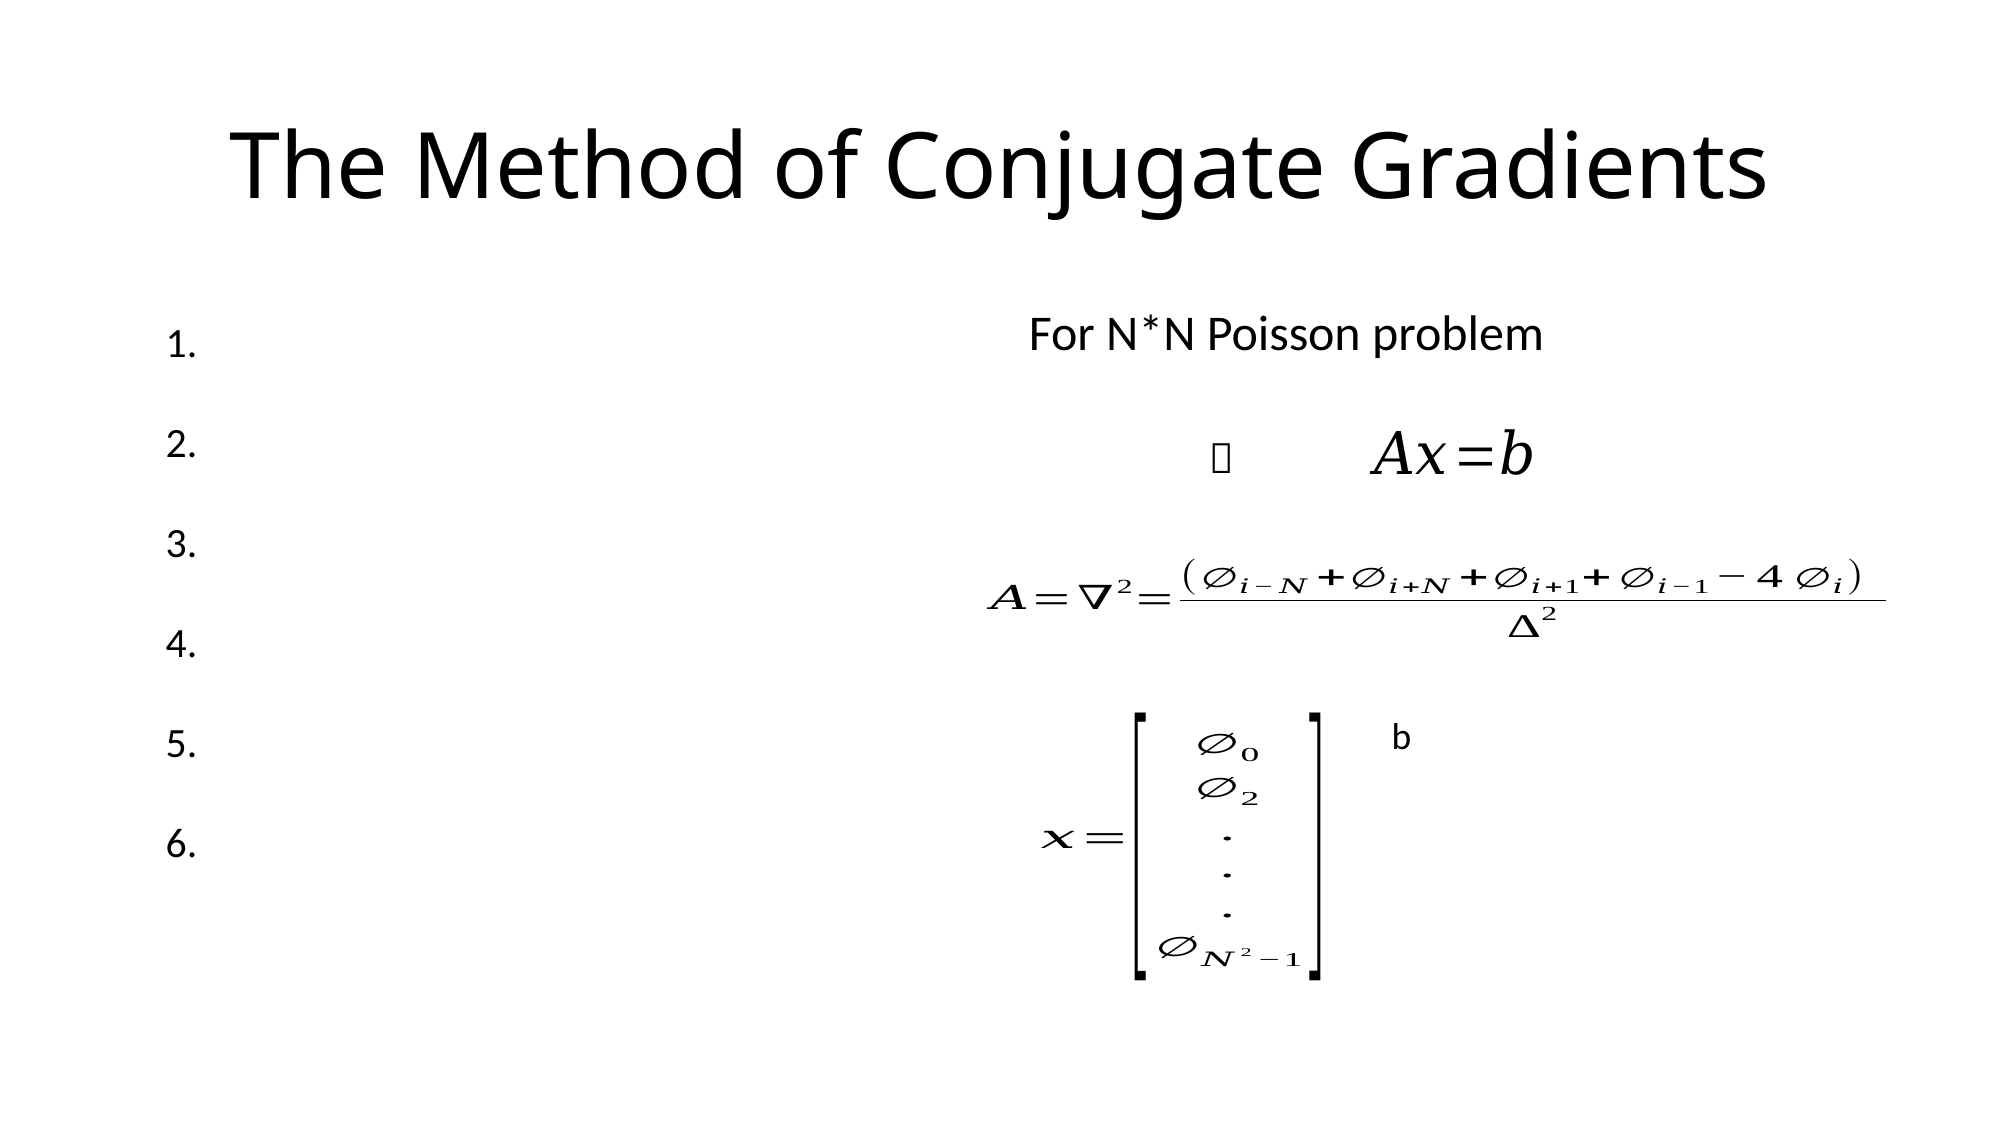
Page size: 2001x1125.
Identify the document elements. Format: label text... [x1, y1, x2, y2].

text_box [1036, 711, 1681, 983]
text_box For N*N Poisson problem [1014, 293, 1704, 368]
title The Method of Conjugate Gradients [137, 59, 1863, 278]
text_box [1067, 423, 1537, 490]
